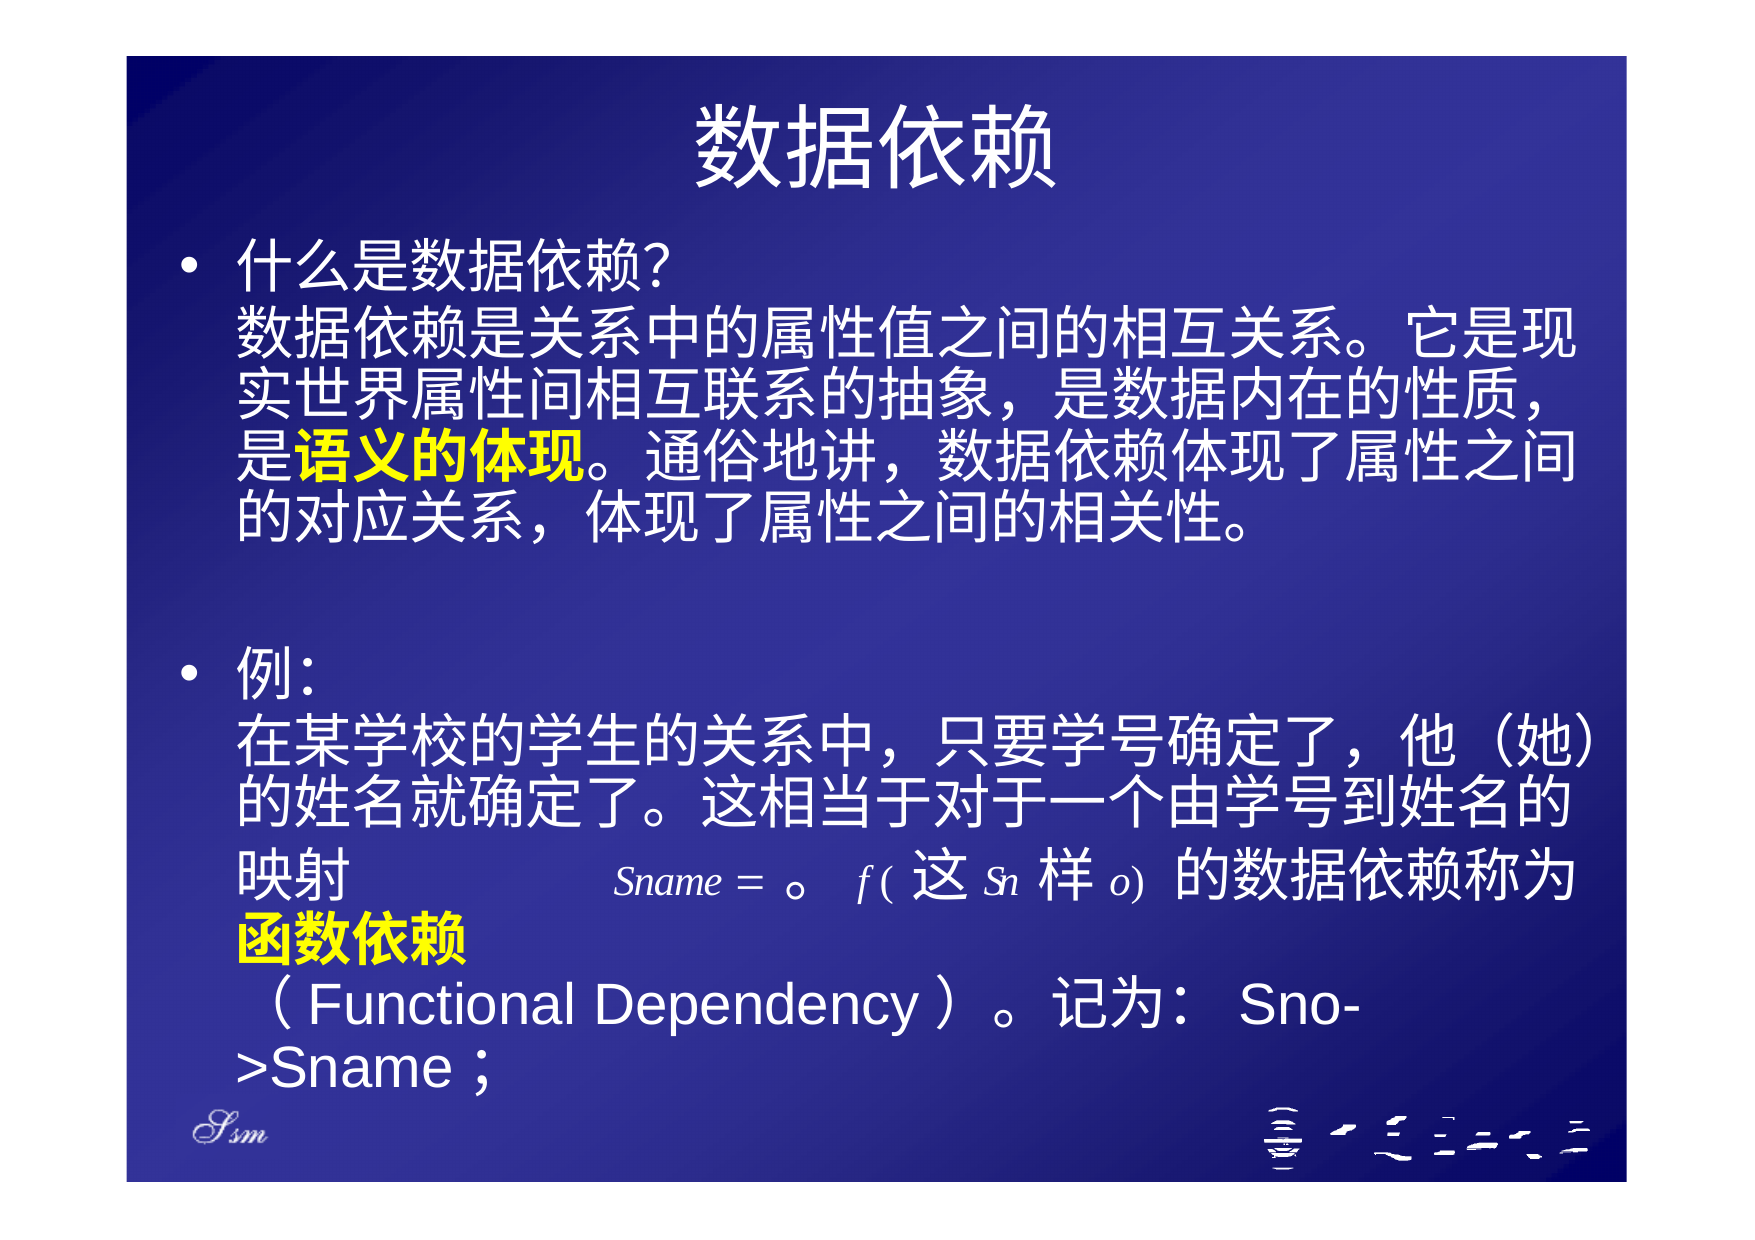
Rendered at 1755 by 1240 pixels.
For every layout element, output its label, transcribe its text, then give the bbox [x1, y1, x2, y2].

text_box [176, 1094, 281, 1159]
picture [126, 56, 1627, 1182]
title 数据依赖 [690, 87, 1063, 229]
text_box 什么是数据依赖？ 数据依赖是关系中的属性值之间的相互关系。它是现 实世界属性间相互联系的抽象，是数据内在的性质， 是语义的体现。通俗地讲，数据依赖体现了属性之间 的对应关系，体现了属性之间的相关性。 例： 在某学校的学生的关系中，只要学号确定了，他（她） 的姓名就确定了。这相当于对于一个由学号到姓名的 映射 Sname 。f (这Sn样o) 的数据依赖称为函数依赖 （Functional Dependency）。记为：Sno->Sname； [177, 229, 1637, 1099]
